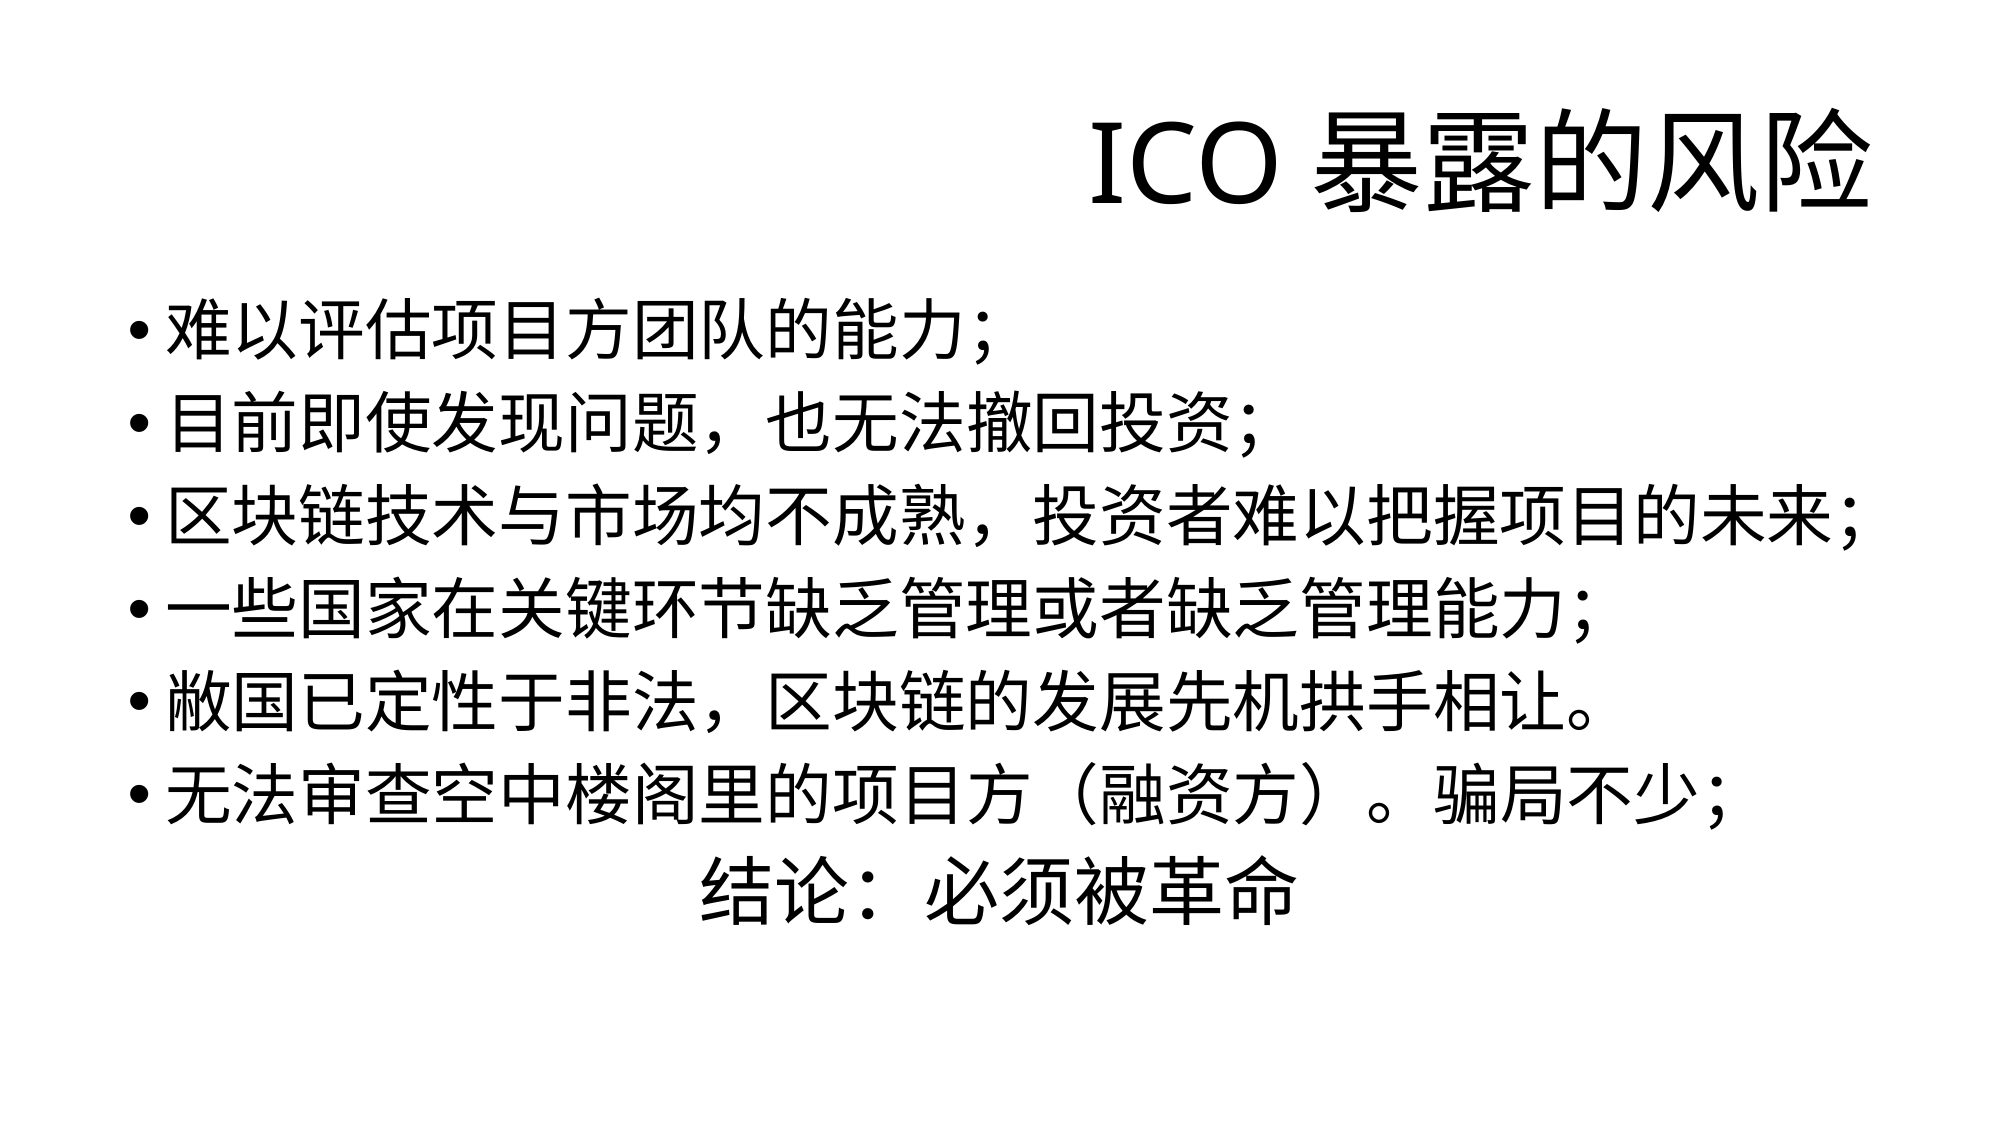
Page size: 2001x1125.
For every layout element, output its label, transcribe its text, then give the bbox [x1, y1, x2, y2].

title ICO暴露的风险 [474, 60, 1888, 273]
list 难以评估项目方团队的能力； 目前即使发现问题，也无法撤回投资； 区块链技术与市场均不成熟，投资者难以把握项目的未来； 一些国家在关键环节缺乏管理或者缺乏管理能力； 敝国已定性于非法，区块链的发展先机拱手相让。 无法审查空中楼阁里的项目方（融资方）。骗局不少； 结论：必须被革命 [112, 289, 1888, 1021]
